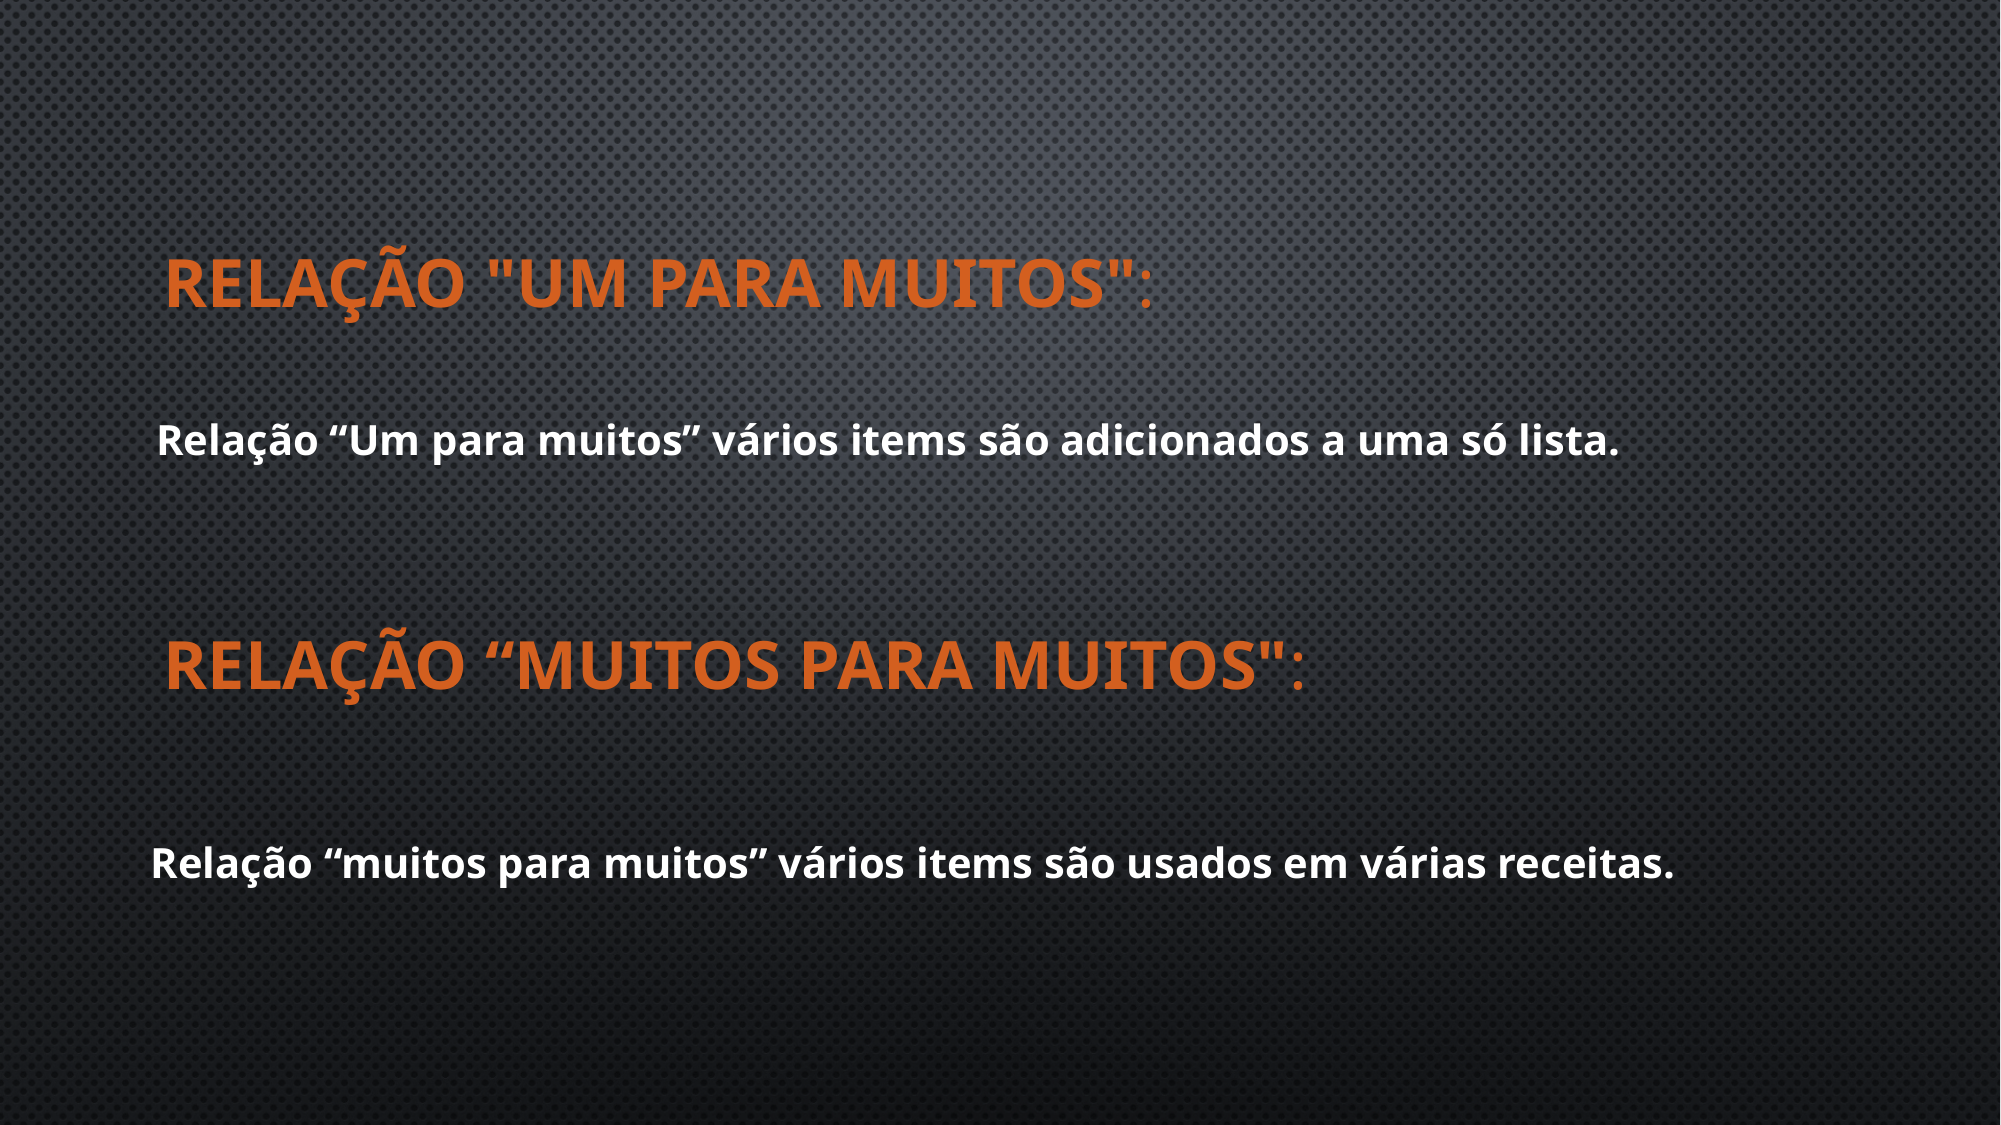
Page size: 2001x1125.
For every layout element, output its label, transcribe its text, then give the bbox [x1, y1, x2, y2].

text_box Relação "Um para Muitos": [148, 124, 1774, 437]
text_box Relação “Muitos para Muitos": [148, 506, 1774, 820]
picture [0, 0, 2001, 1125]
text_box Relação “Um para muitos” vários items são adicionados a uma só lista. [141, 406, 1636, 472]
text_box Relação “muitos para muitos” vários items são usados em várias receitas. [135, 828, 1691, 894]
